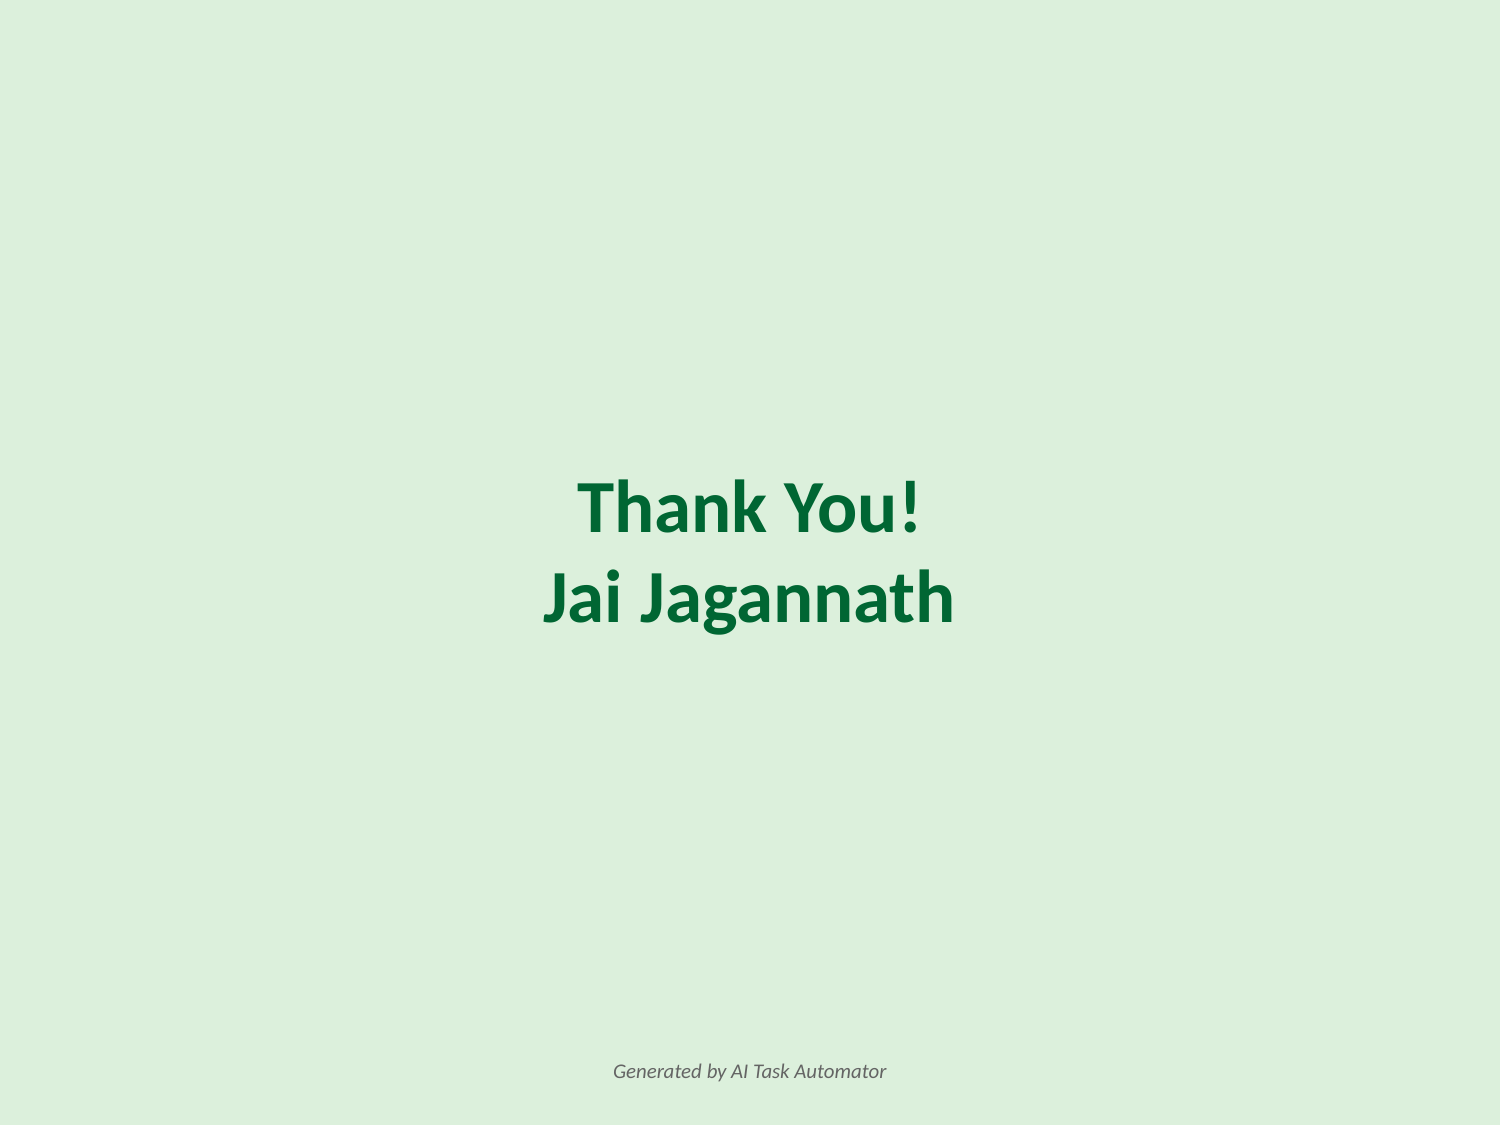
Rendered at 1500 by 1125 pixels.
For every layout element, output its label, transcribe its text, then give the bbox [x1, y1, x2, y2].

text_box Generated by AI Task Automator [598, 1050, 902, 1090]
text_box Thank You! Jai Jagannath [528, 449, 972, 645]
